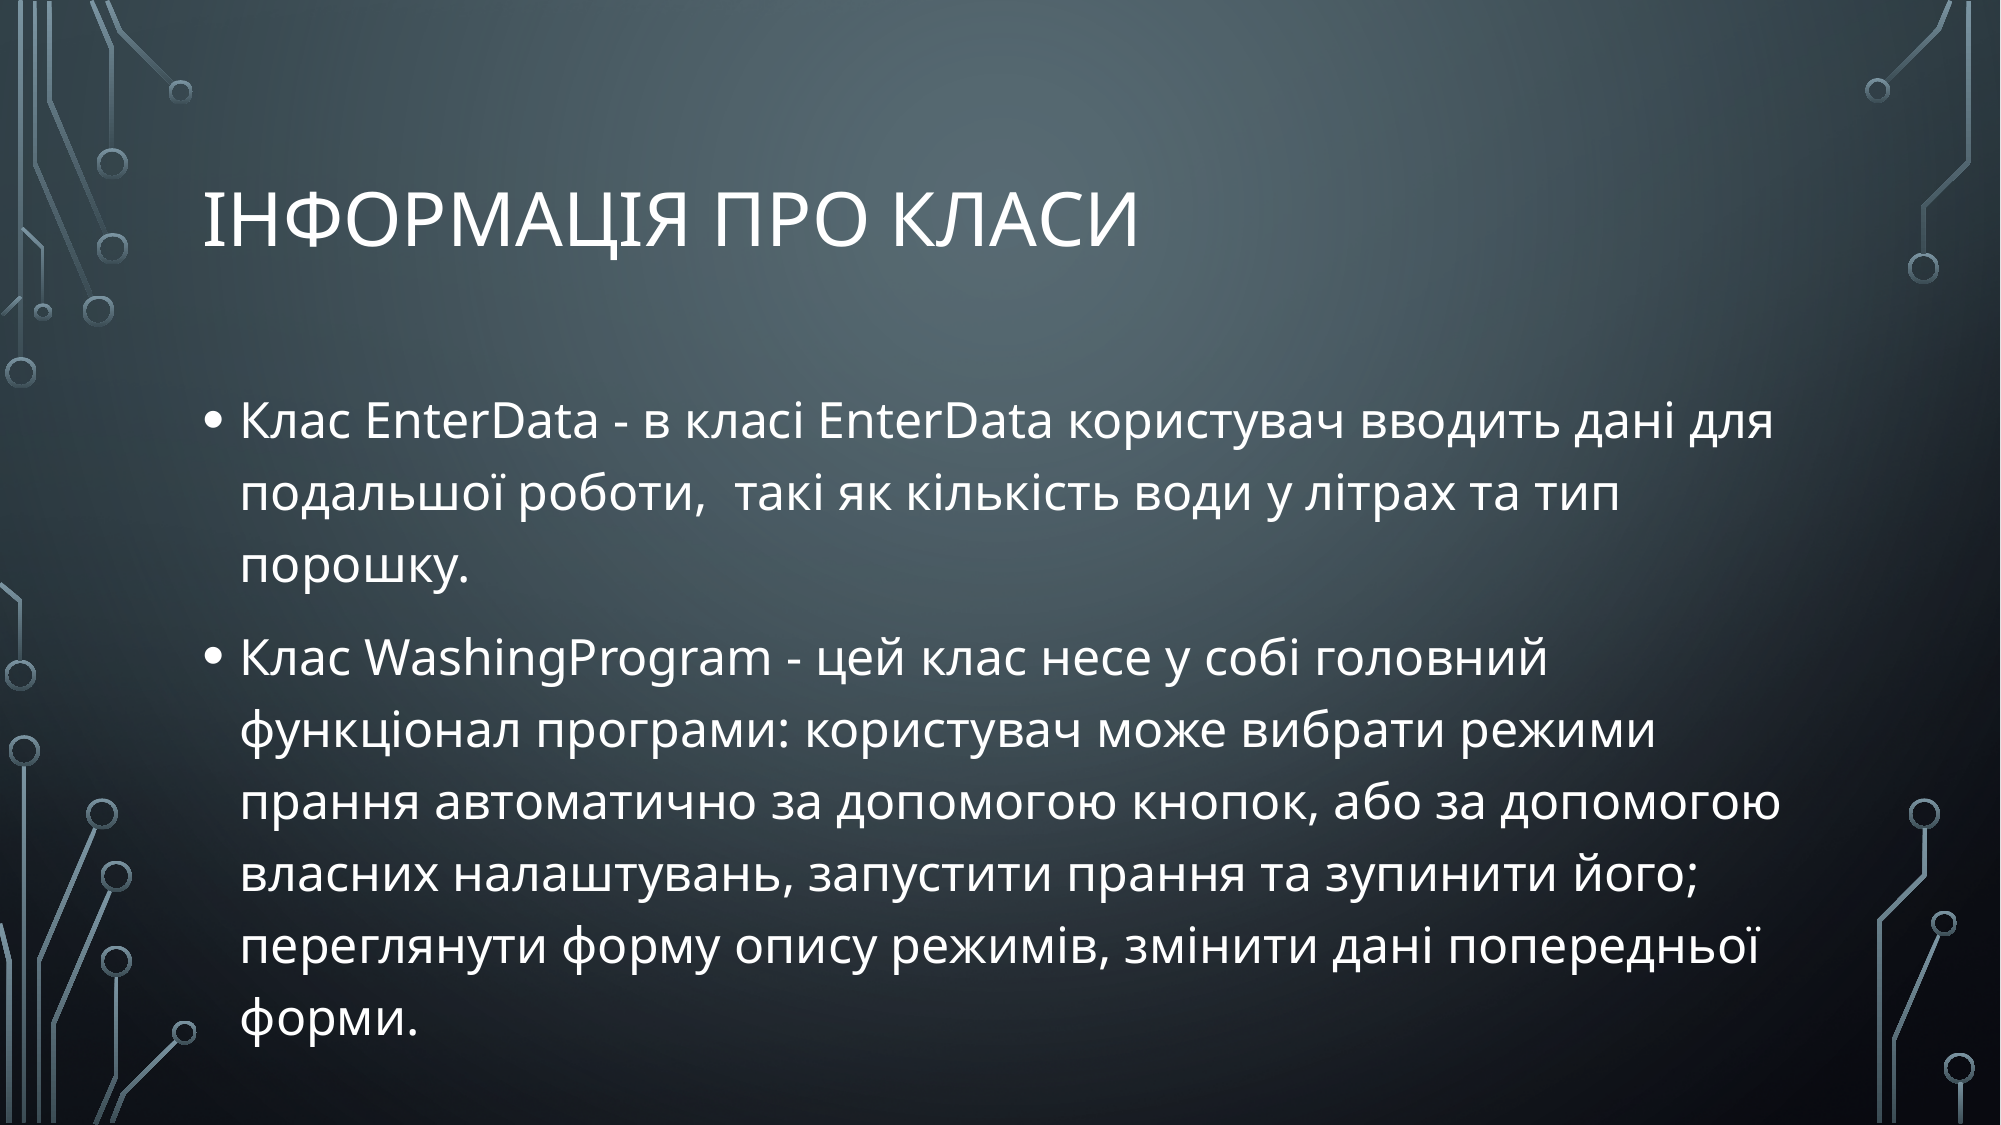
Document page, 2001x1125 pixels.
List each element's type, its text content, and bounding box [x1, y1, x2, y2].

list Клас EnterData - в класі EnterData користувач вводить дані для подальшої роботи, такі як кількість води у літрах та тип порошку. Клас WashingProgram - цей клас несе у собі головний функціонал програми: користувач може вибрати режими прання автоматично за допомогою кнопок, або за допомогою власних налаштувань, запустити прання та зупинити його; переглянути форму опису режимів, змінити дані попередньої форми. [187, 369, 1813, 950]
title Інформація про класи [187, 101, 1813, 344]
